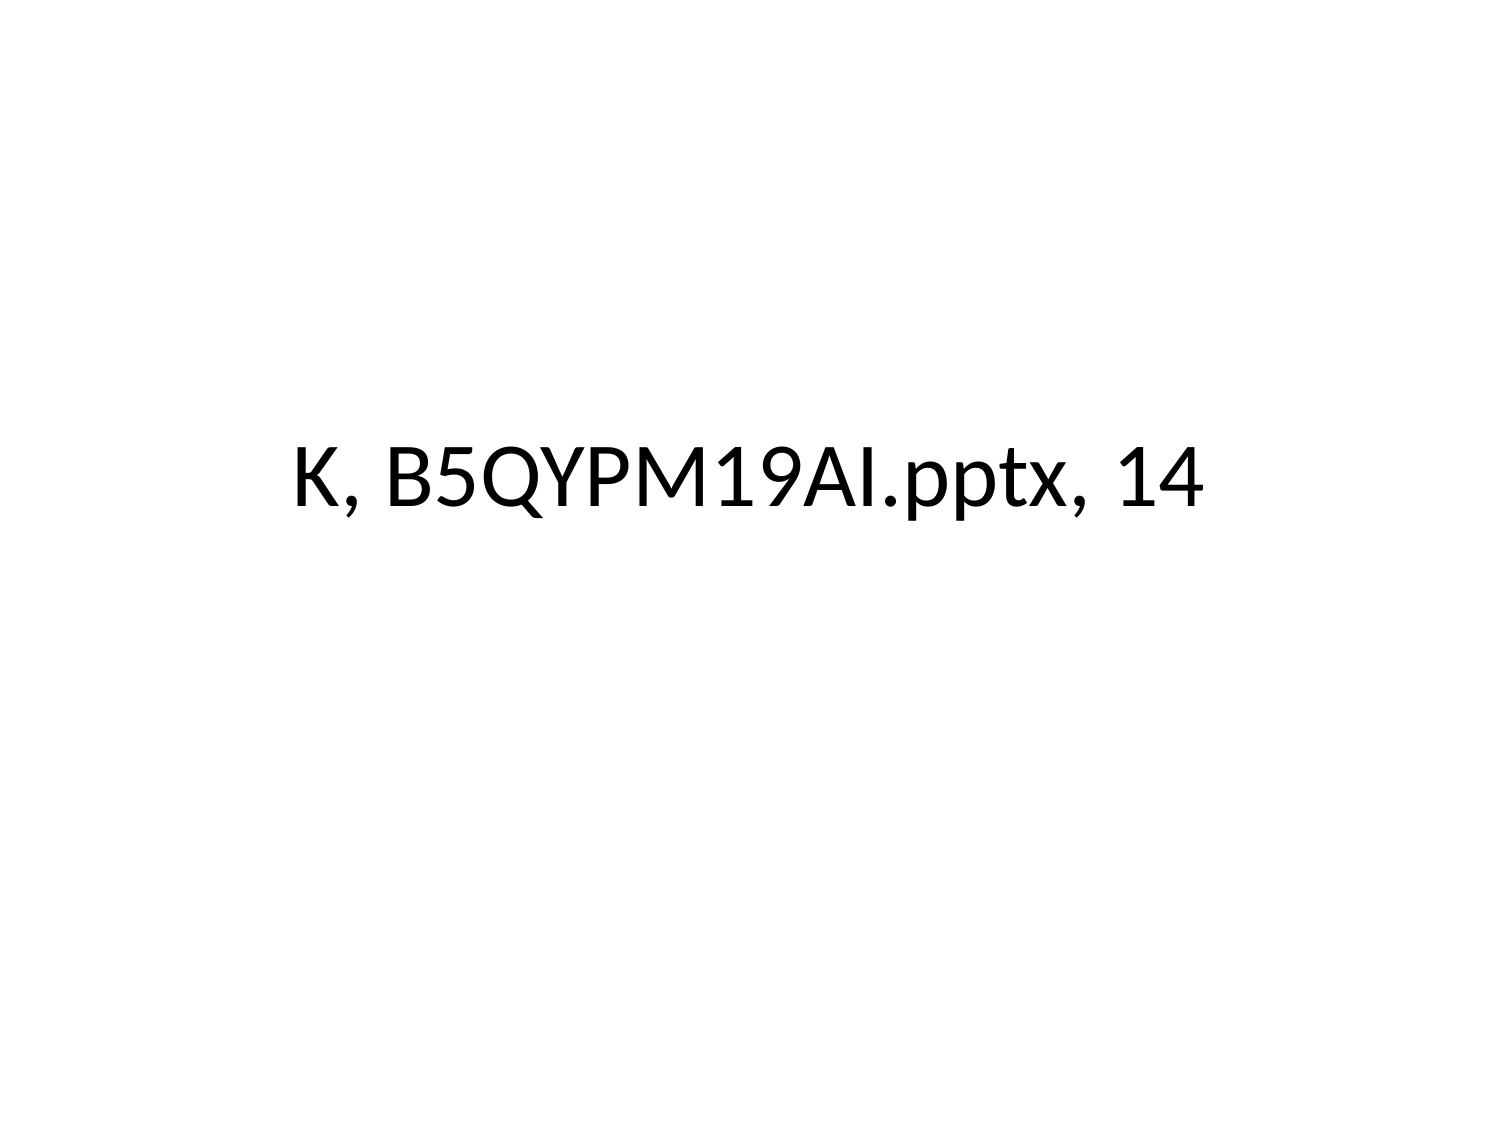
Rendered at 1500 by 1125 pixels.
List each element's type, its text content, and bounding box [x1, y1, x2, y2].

title K, B5QYPM19AI.pptx, 14 [112, 349, 1388, 591]
